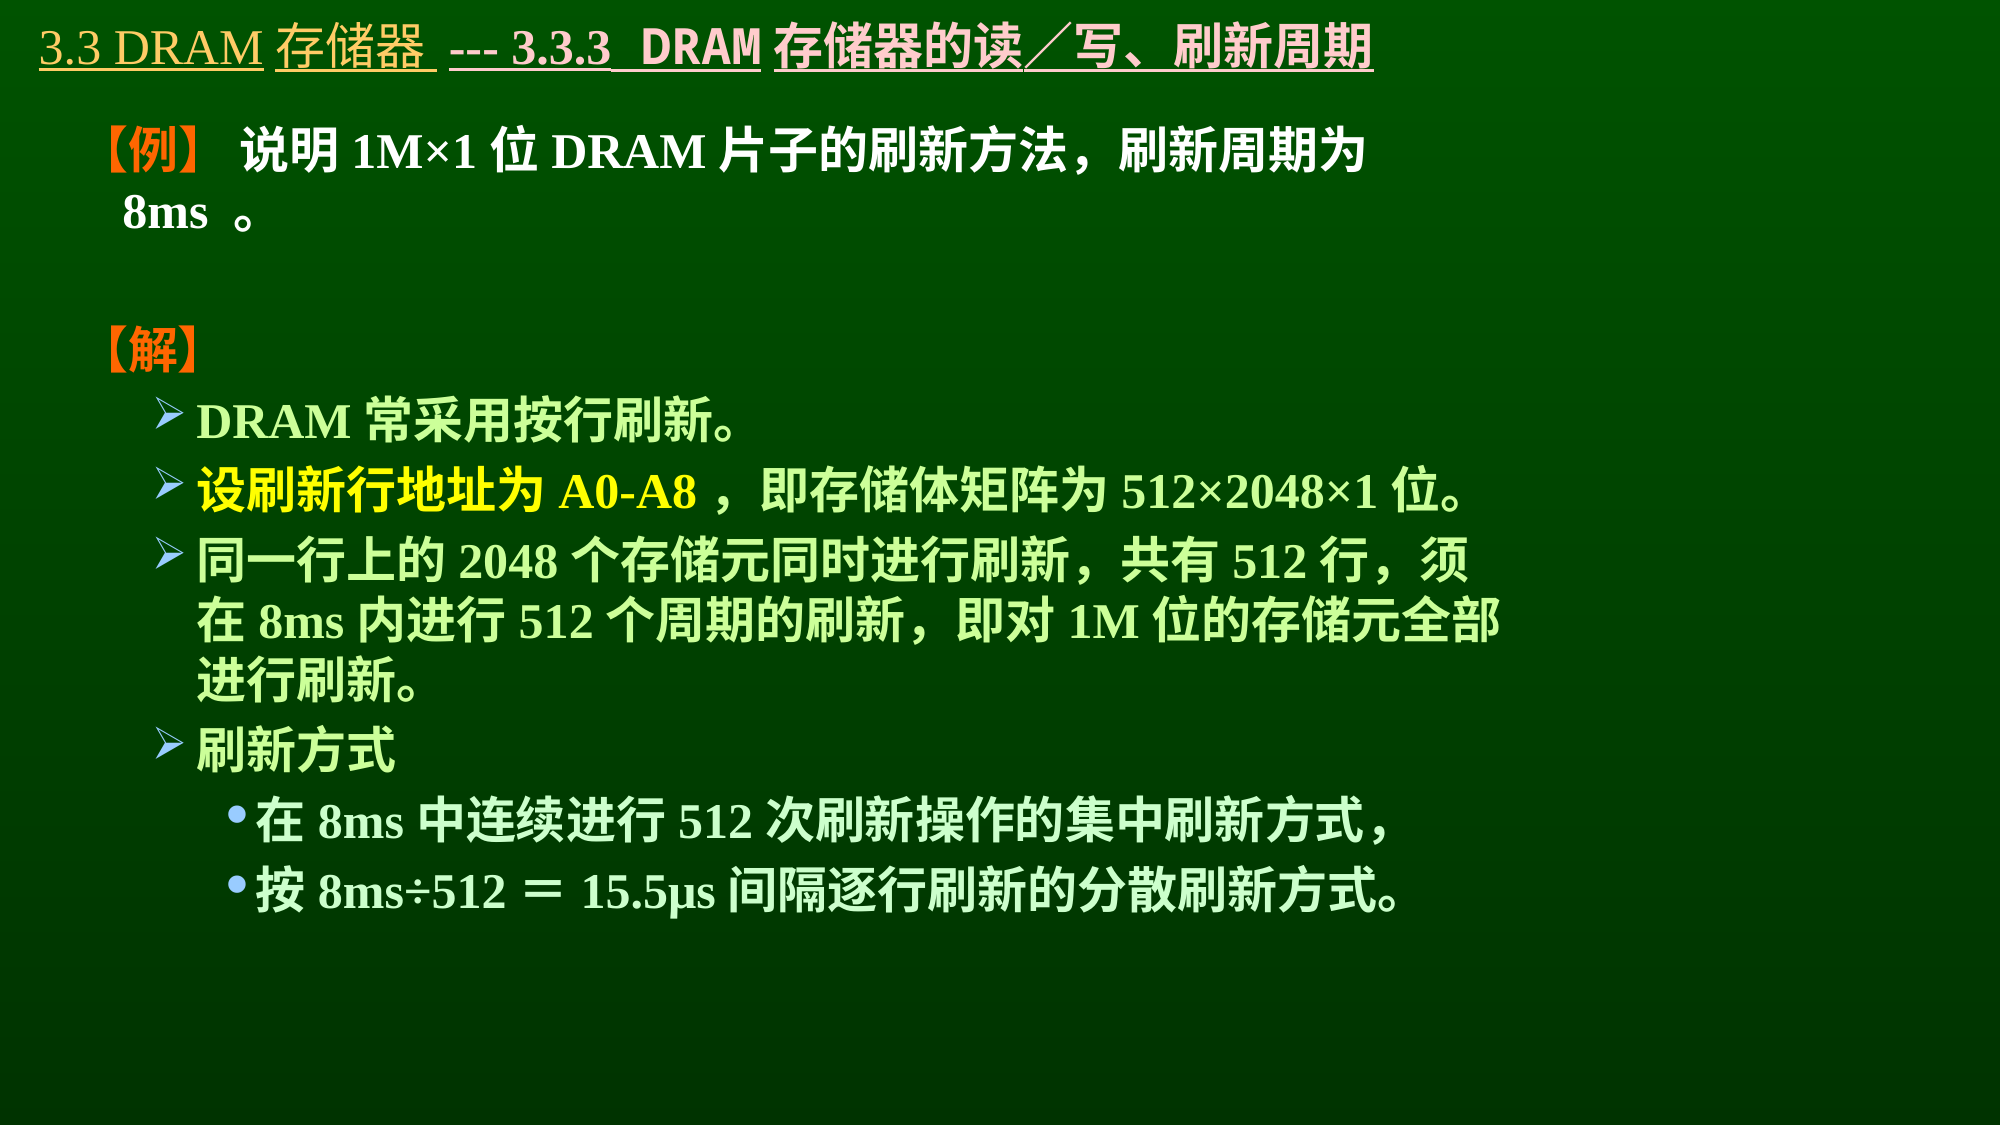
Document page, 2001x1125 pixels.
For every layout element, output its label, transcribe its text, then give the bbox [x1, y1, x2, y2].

list 【例】 说明1M×1位DRAM片子的刷新方法，刷新周期为8ms 。 【解】 DRAM常采用按行刷新。 设刷新行地址为A0-A8，即存储体矩阵为512×2048×1位。 同一行上的2048个存储元同时进行刷新，共有512行，须在8ms内进行512个周期的刷新，即对1M位的存储元全部进行刷新。 刷新方式 在8ms中连续进行512次刷新操作的集中刷新方式， 按8ms÷512＝15.5μs间隔逐行刷新的分散刷新方式。 [63, 111, 1534, 1104]
title 3.3 DRAM存储器 --- 3.3.3 DRAM存储器的读／写、刷新周期 [23, 6, 1961, 83]
